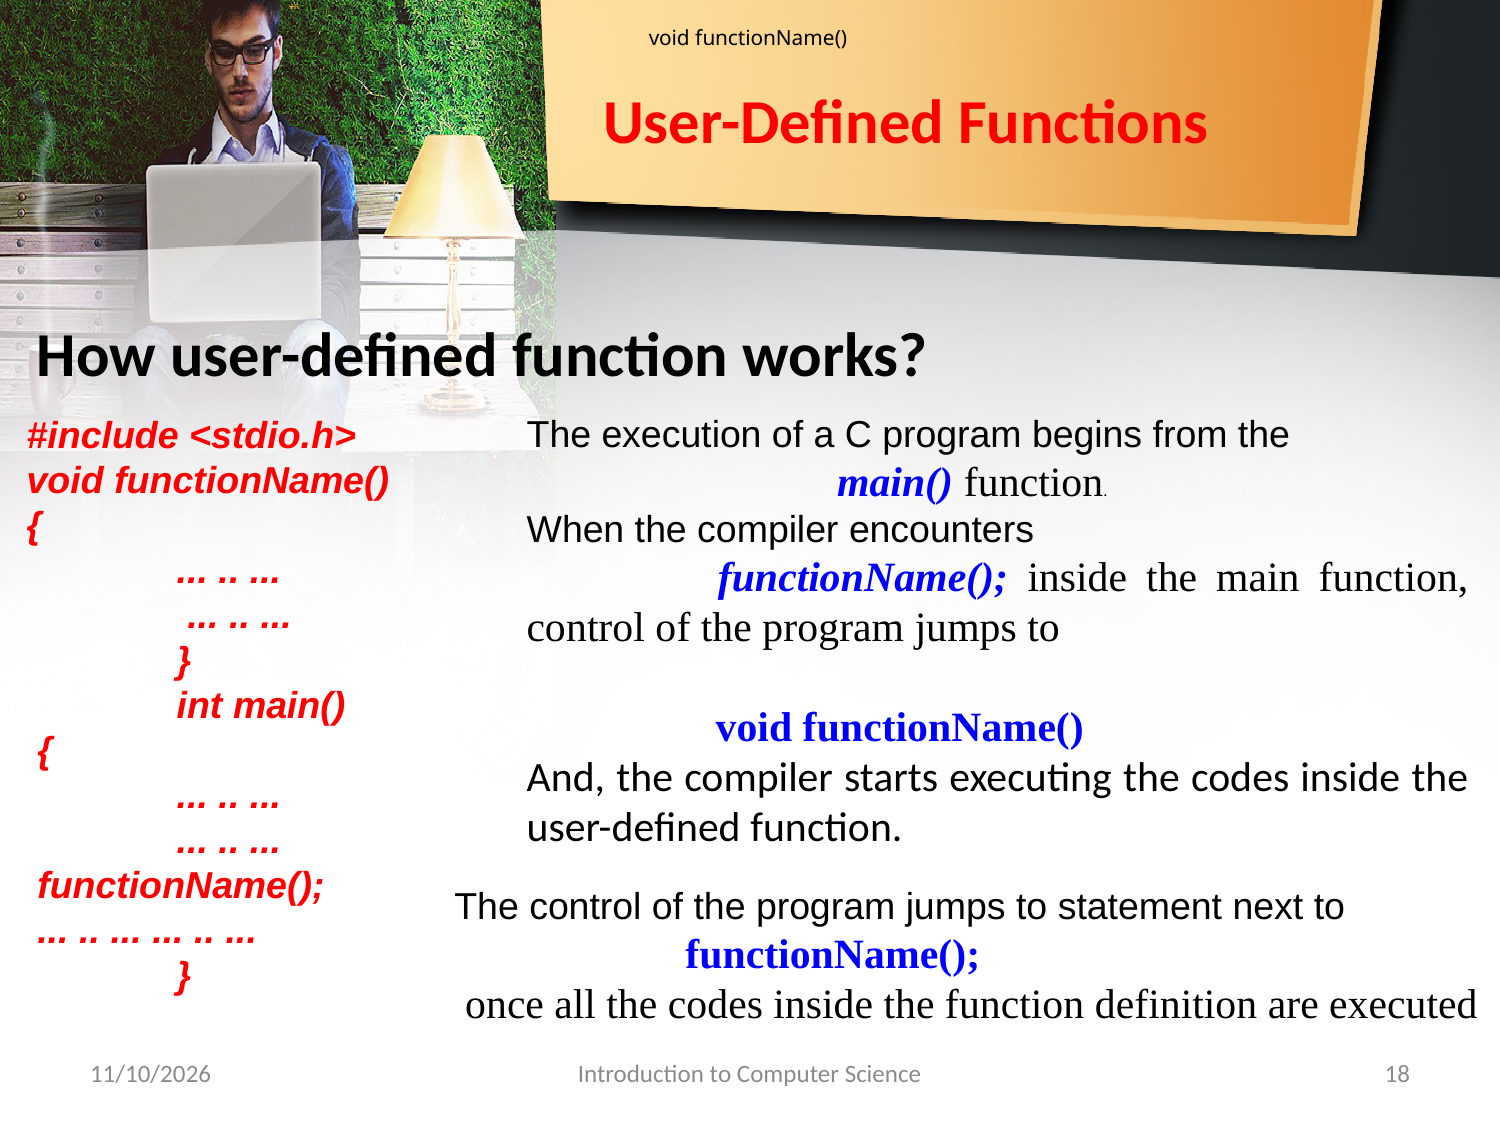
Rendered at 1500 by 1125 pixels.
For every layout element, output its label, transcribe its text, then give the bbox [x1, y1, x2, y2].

slide_number 18 [1074, 1042, 1425, 1103]
picture [0, 0, 1500, 1125]
footer Introduction to Computer Science [512, 1042, 988, 1103]
text_box How user-defined function works? [22, 306, 1474, 442]
text_box #include <stdio.h> void functionName() { ... .. ... ... .. ... } int main() { ... .. ... ... .. ... functionName(); ... .. ... ... .. ... } [11, 403, 476, 1049]
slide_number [75, 1049, 425, 1103]
text_box The control of the program jumps to statement next to functionName(); once all the codes inside the function definition are executed [439, 874, 1500, 1035]
title User-Defined Functions [450, 24, 1363, 213]
text_box void functionName() [633, 17, 867, 58]
text_box The execution of a C program begins from the main() function. When the compiler encounters functionName(); inside the main function, control of the program jumps to void functionName() And, the compiler starts executing the codes inside the user-defined function. [511, 402, 1484, 858]
